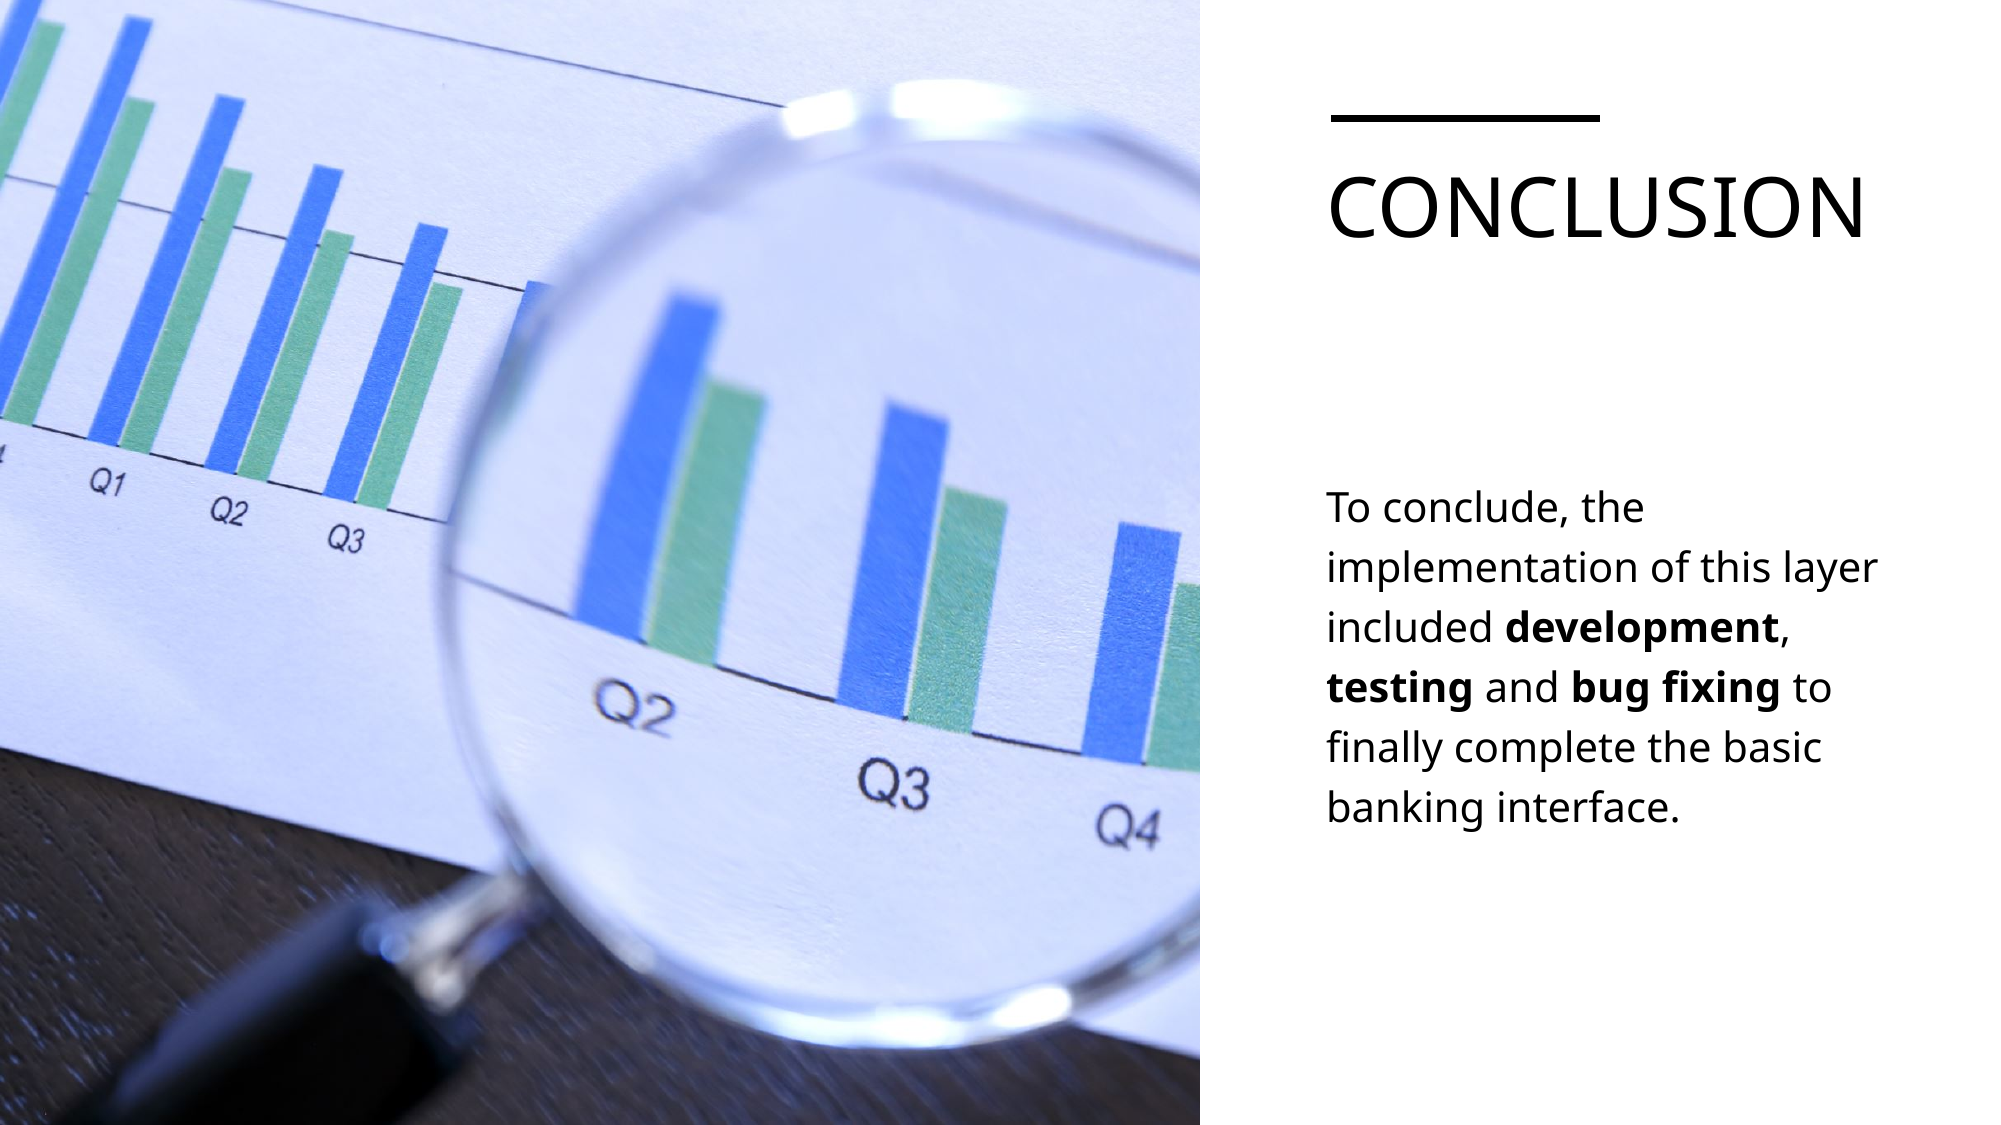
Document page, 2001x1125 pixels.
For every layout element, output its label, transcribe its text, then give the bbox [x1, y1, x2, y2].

text_box [1200, 0, 2000, 1125]
picture [0, 0, 1200, 1125]
list To conclude, the implementation of this layer included development, testing and bug fixing to finally complete the basic banking interface. [1310, 463, 1899, 1047]
title Conclusion [1311, 146, 1905, 462]
